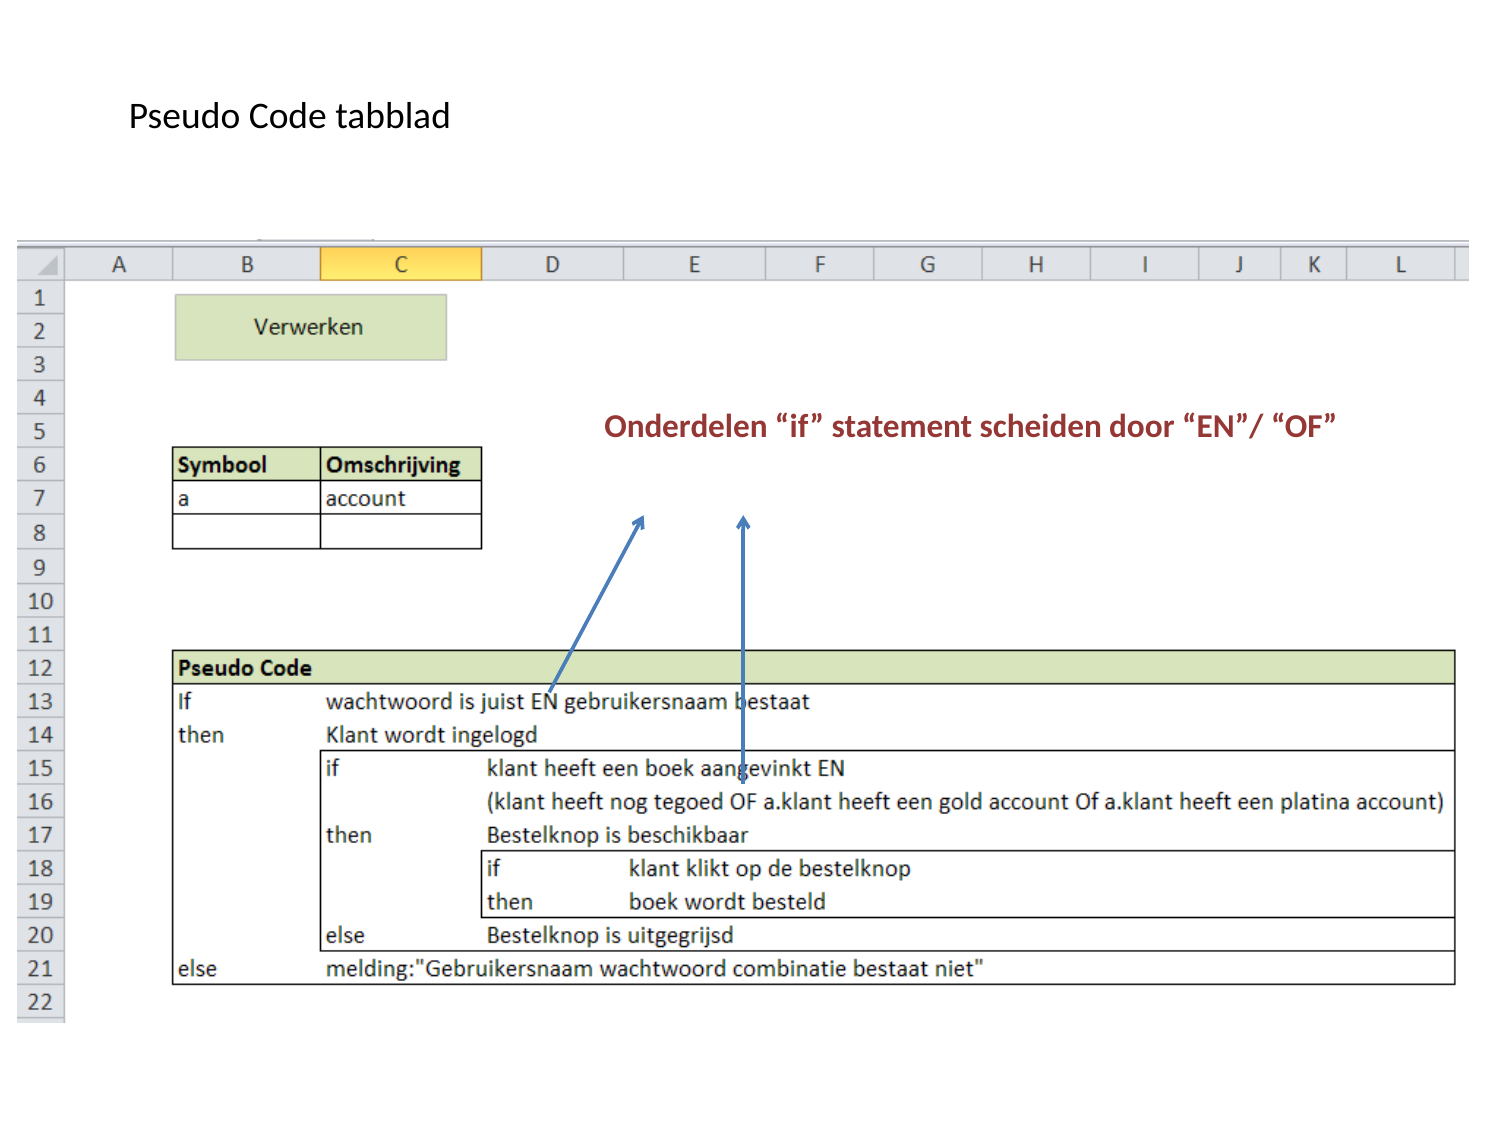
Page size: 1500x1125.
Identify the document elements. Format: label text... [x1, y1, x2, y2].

text_box Pseudo Code tabblad [114, 83, 467, 144]
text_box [548, 514, 644, 693]
picture [17, 239, 1470, 1023]
